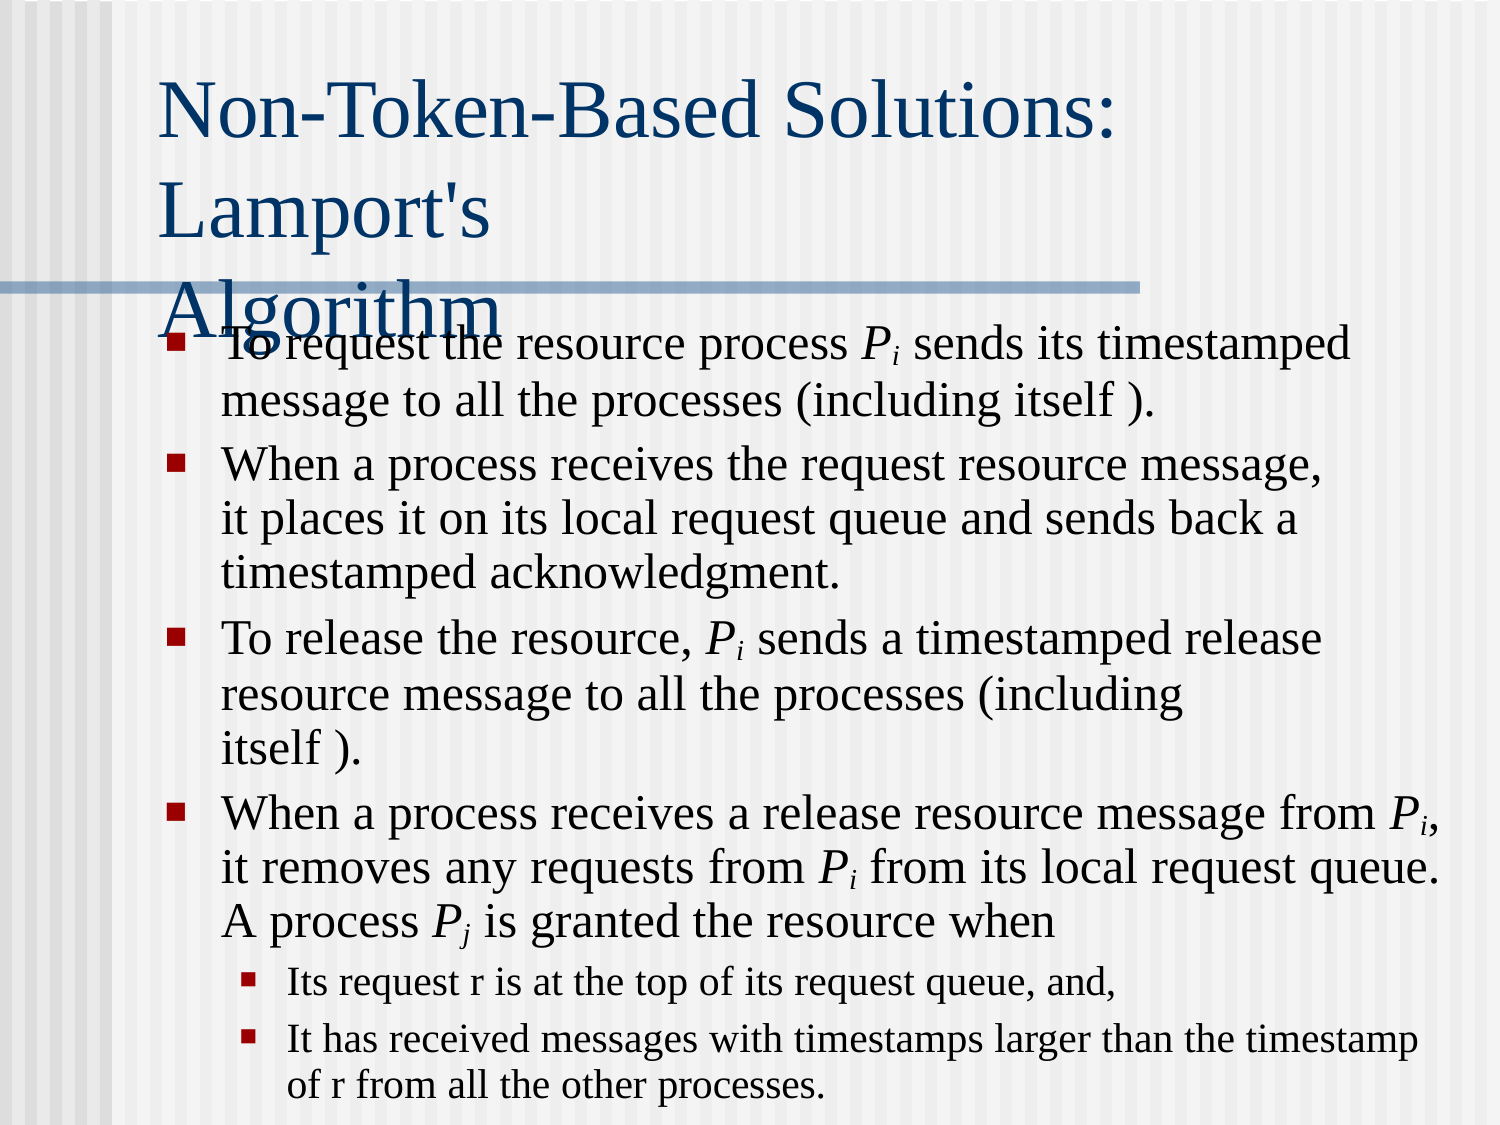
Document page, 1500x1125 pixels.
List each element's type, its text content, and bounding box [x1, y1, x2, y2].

text_box Lamport's Algorithm [155, 152, 858, 308]
text_box To request the resource process Pi sends its timestamped message to all the processes (including itself ). When a process receives the request resource message, it places it on its local request queue and sends back a timestamped acknowledgment. To release the resource, Pi sends a timestamped release resource message to all the processes (including itself ). When a process receives a release resource message from Pi, it removes any requests from Pi from its local request queue. A process Pj is granted the resource when Its request r is at the top of its request queue, and, It has received messages with timestamps larger than the timestamp of r from all the other processes. [135, 308, 1458, 1107]
title Non-Token-Based Solutions: [155, 52, 1128, 243]
